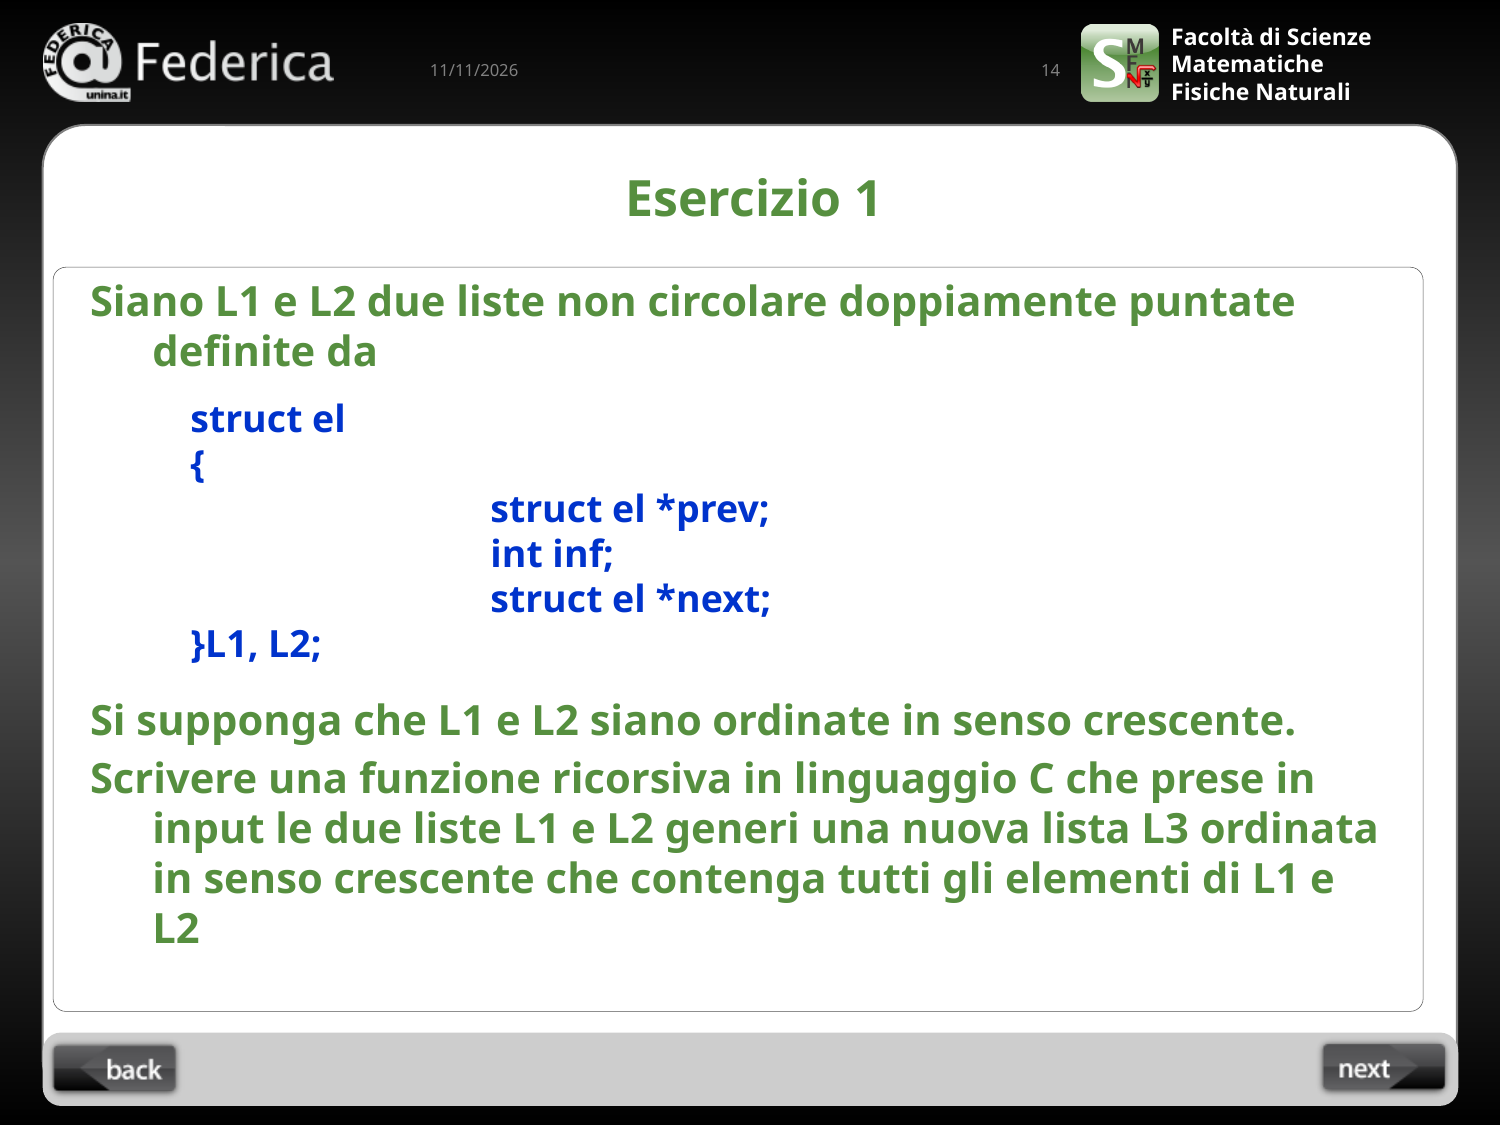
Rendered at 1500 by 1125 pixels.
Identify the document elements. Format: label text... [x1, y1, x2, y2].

slide_number 14 [962, 33, 1075, 109]
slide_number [375, 34, 534, 110]
picture [43, 23, 334, 102]
text_box [53, 267, 1424, 1012]
picture [1081, 24, 1159, 102]
picture [1313, 1035, 1453, 1100]
picture [45, 1037, 185, 1102]
title Esercizio 1 [53, 125, 1456, 268]
